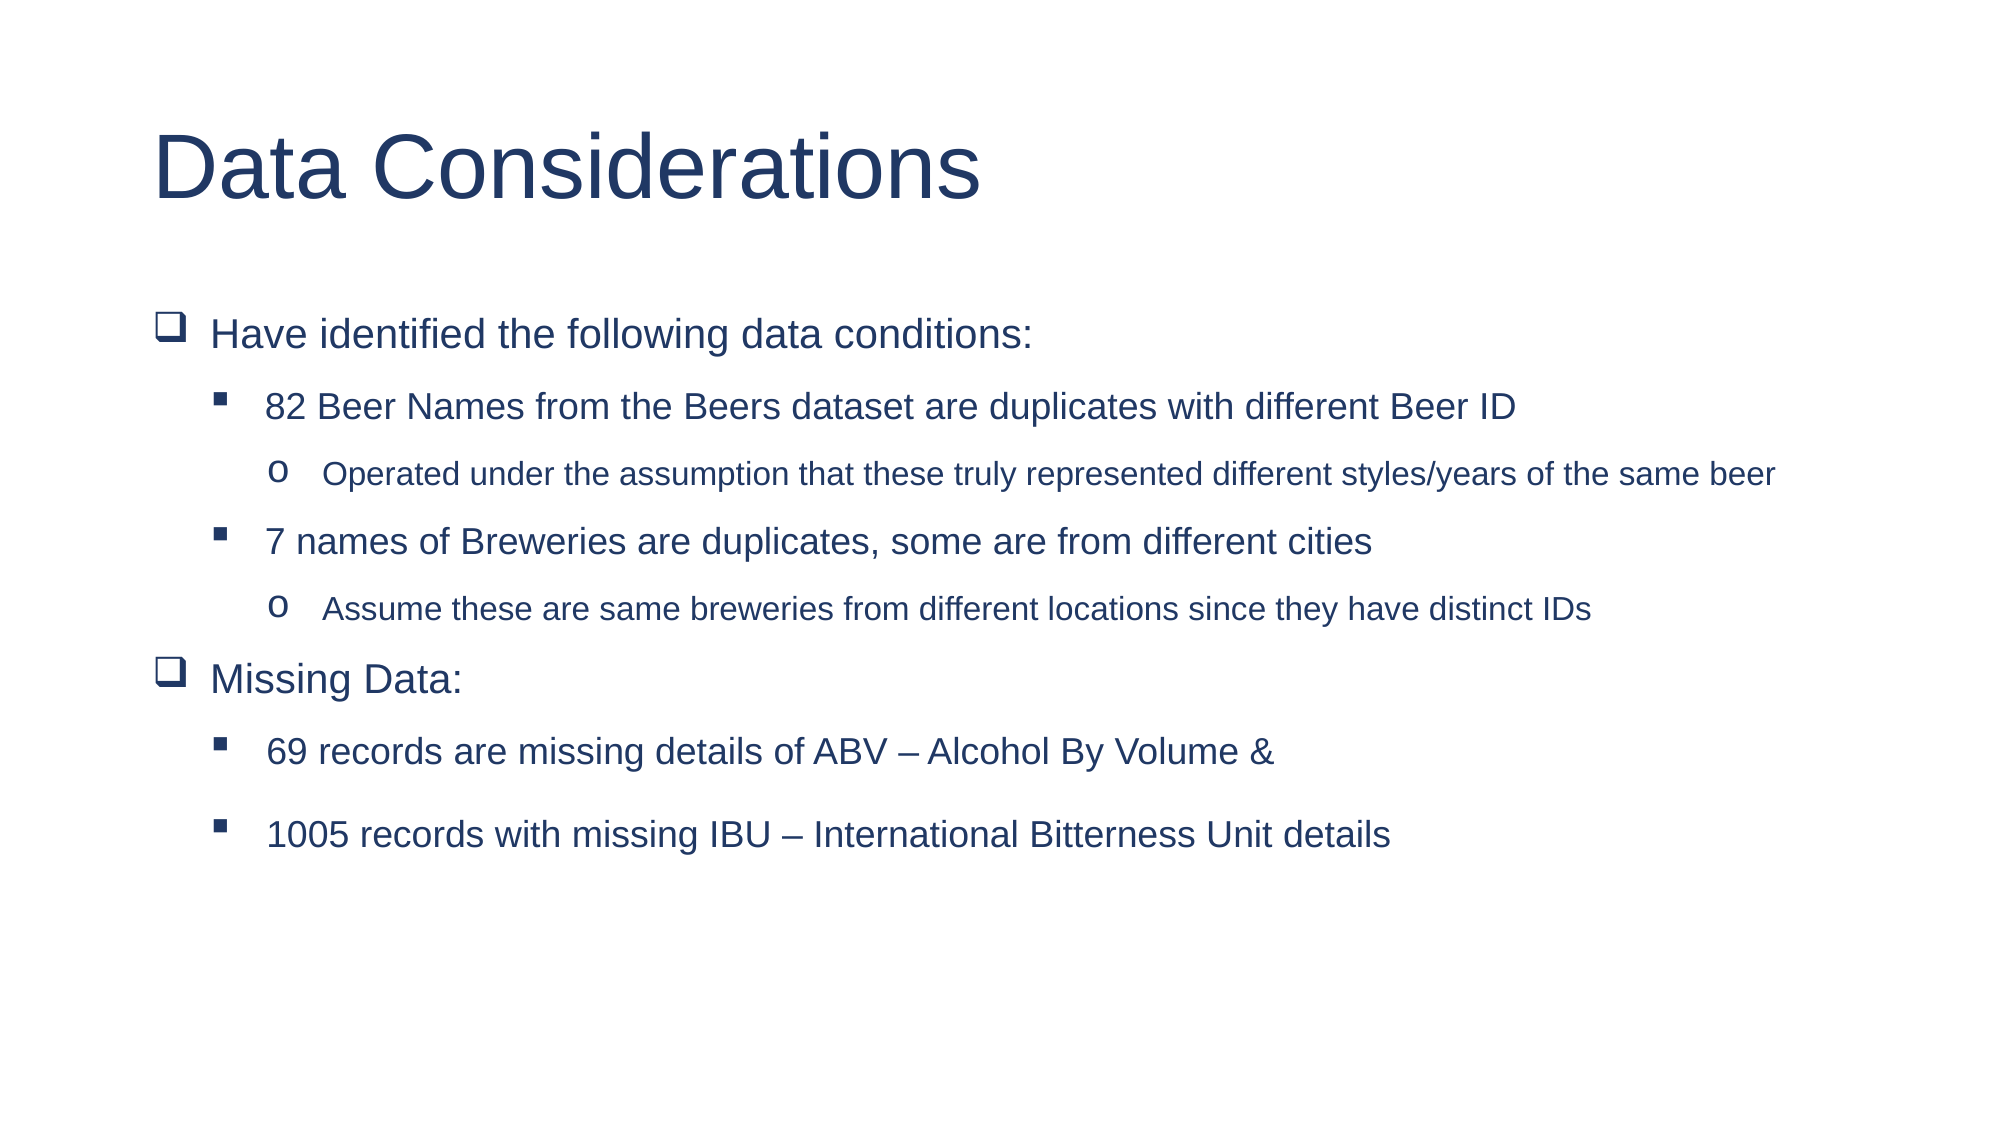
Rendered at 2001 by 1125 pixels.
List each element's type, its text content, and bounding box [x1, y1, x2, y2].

title Data Considerations [137, 59, 1863, 278]
list Have identified the following data conditions: 82 Beer Names from the Beers dataset are duplicates with different Beer ID Operated under the assumption that these truly represented different styles/years of the same beer 7 names of Breweries are duplicates, some are from different cities Assume these are same breweries from different locations since they have distinct IDs Missing Data: 69 records are missing details of ABV – Alcohol By Volume & 1005 records with missing IBU – International Bitterness Unit details [137, 299, 1863, 1014]
